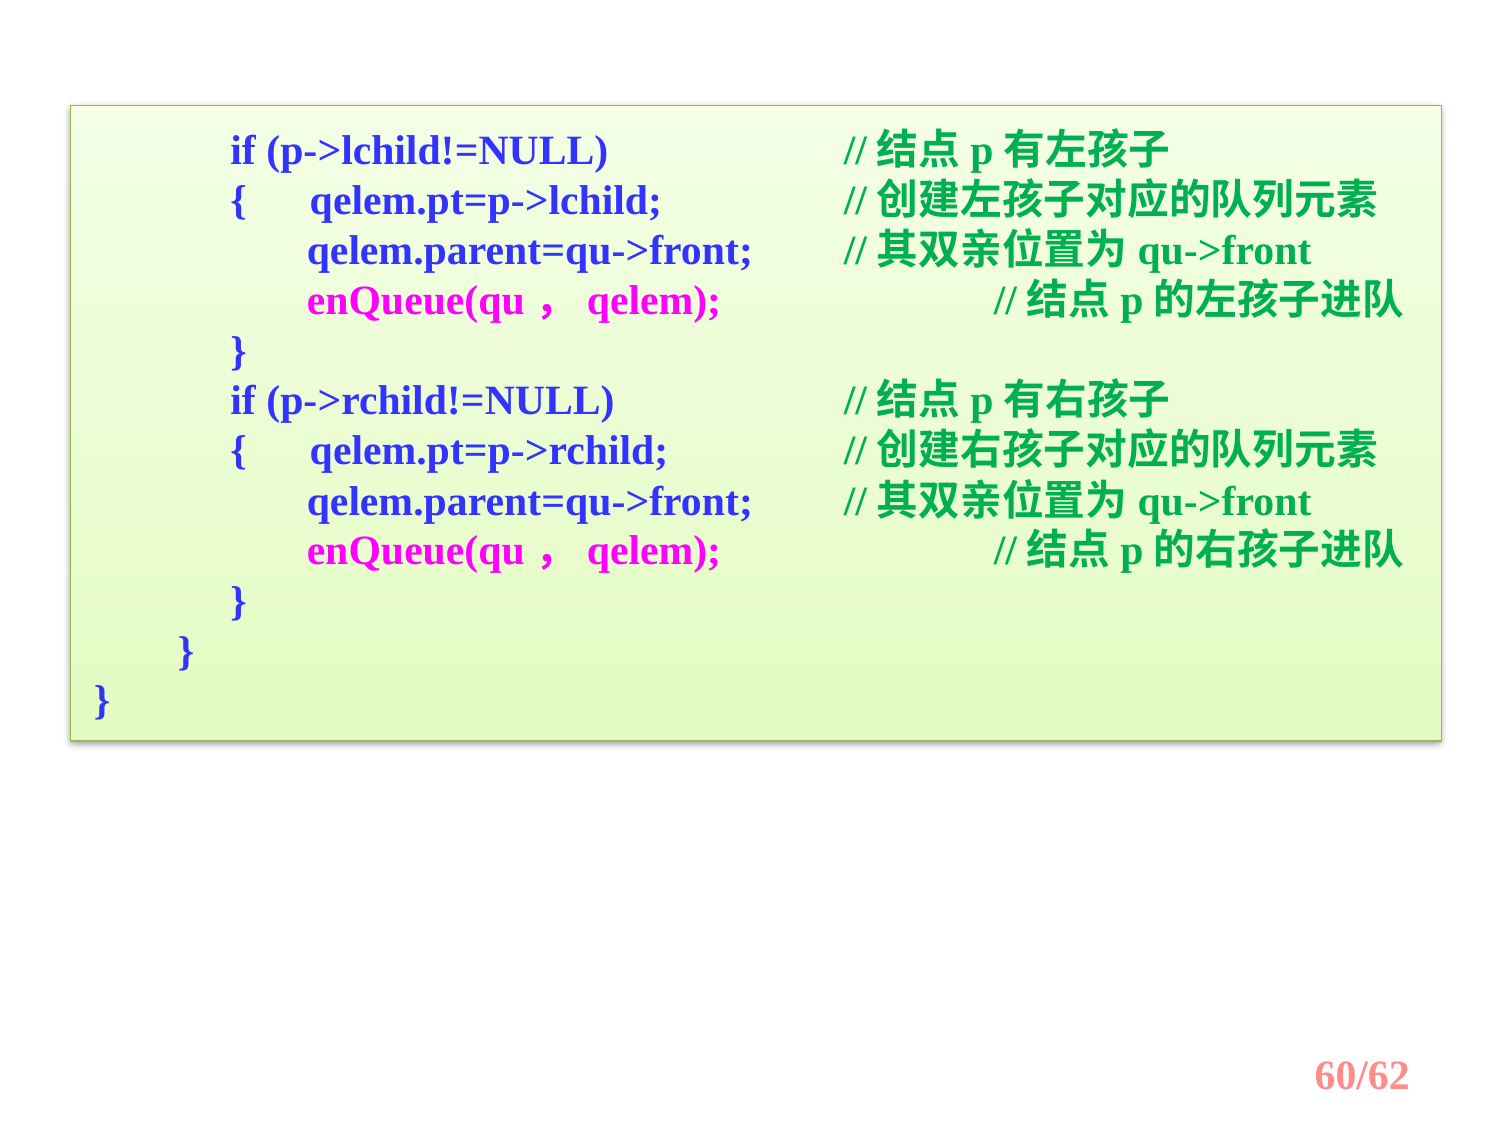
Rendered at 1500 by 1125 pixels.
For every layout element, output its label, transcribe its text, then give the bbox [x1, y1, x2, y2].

text_box if (p->lchild!=NULL) //结点p有左孩子 { qelem.pt=p->lchild; //创建左孩子对应的队列元素 qelem.parent=qu->front; //其双亲位置为qu->front enQueue(qu，qelem); //结点p的左孩子进队 } if (p->rchild!=NULL) //结点p有右孩子 { qelem.pt=p->rchild; //创建右孩子对应的队列元素 qelem.parent=qu->front; //其双亲位置为qu->front enQueue(qu，qelem); //结点p的右孩子进队 } } } [70, 105, 1442, 742]
slide_number 60/62 [1074, 1042, 1425, 1103]
